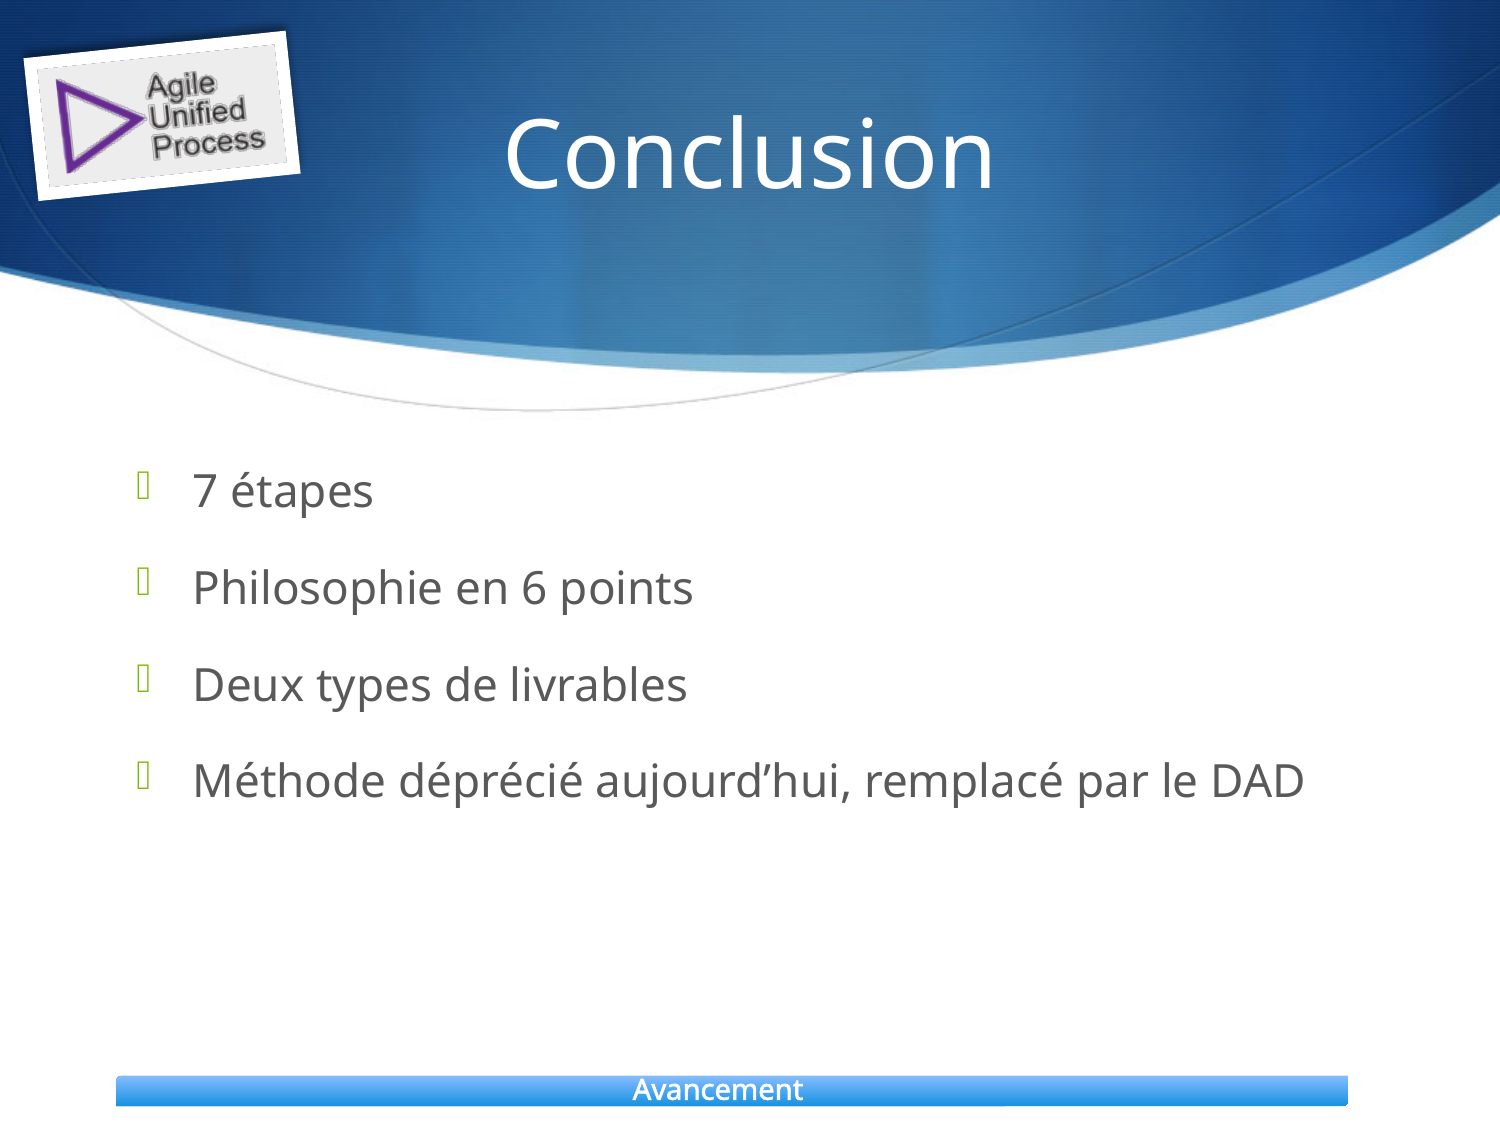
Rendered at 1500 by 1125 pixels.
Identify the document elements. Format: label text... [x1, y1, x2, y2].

text_box Avancement [600, 1063, 836, 1113]
text_box [836, 1075, 1348, 1107]
picture [0, 0, 1500, 1125]
title Conclusion [75, 56, 1425, 245]
list 7 étapes Philosophie en 6 points Deux types de livrables Méthode déprécié aujourd’hui, remplacé par le DAD [121, 454, 1379, 991]
text_box [116, 1075, 600, 1107]
